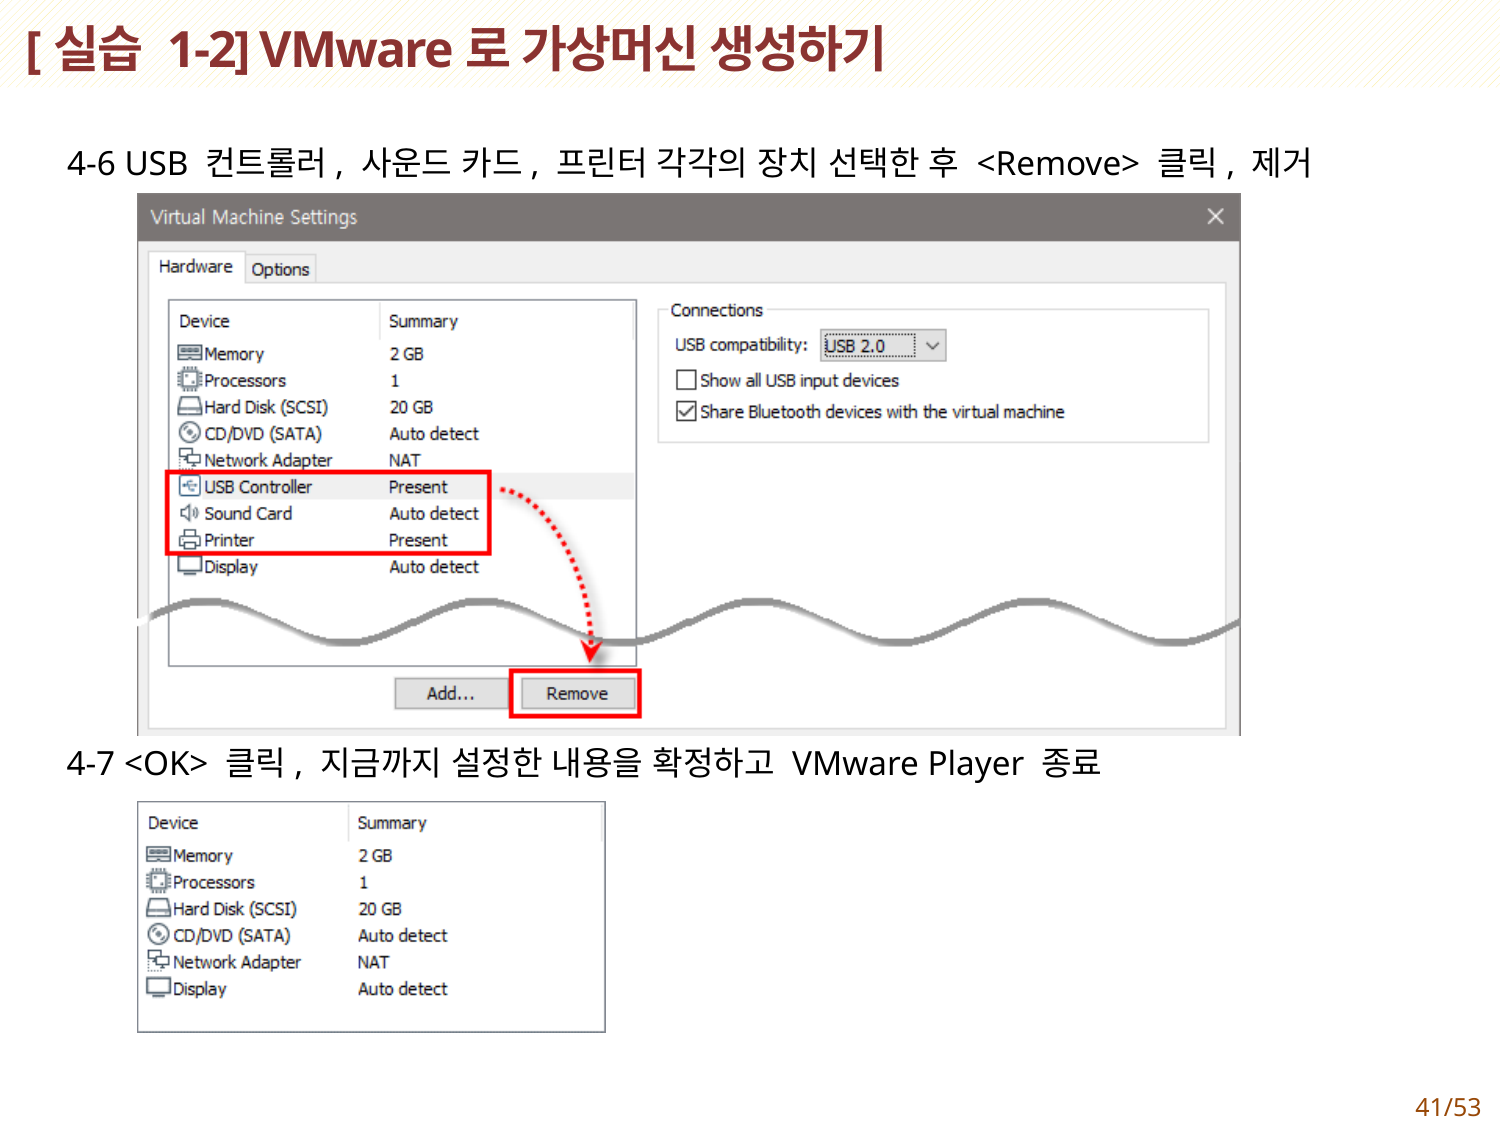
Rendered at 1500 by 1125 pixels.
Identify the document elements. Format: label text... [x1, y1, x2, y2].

picture [136, 801, 607, 1034]
title [실습 1-2] VMware로 가상머신 생성하기 [10, 8, 1288, 87]
picture [136, 193, 1241, 736]
list 4-6 USB 컨트롤러, 사운드 카드, 프린터 각각의 장치 선택한 후 <Remove> 클릭, 제거 4-7 <OK> 클릭, 지금까지 설정한 내용을 확정하고 VMware Player 종료 [10, 126, 1481, 1125]
